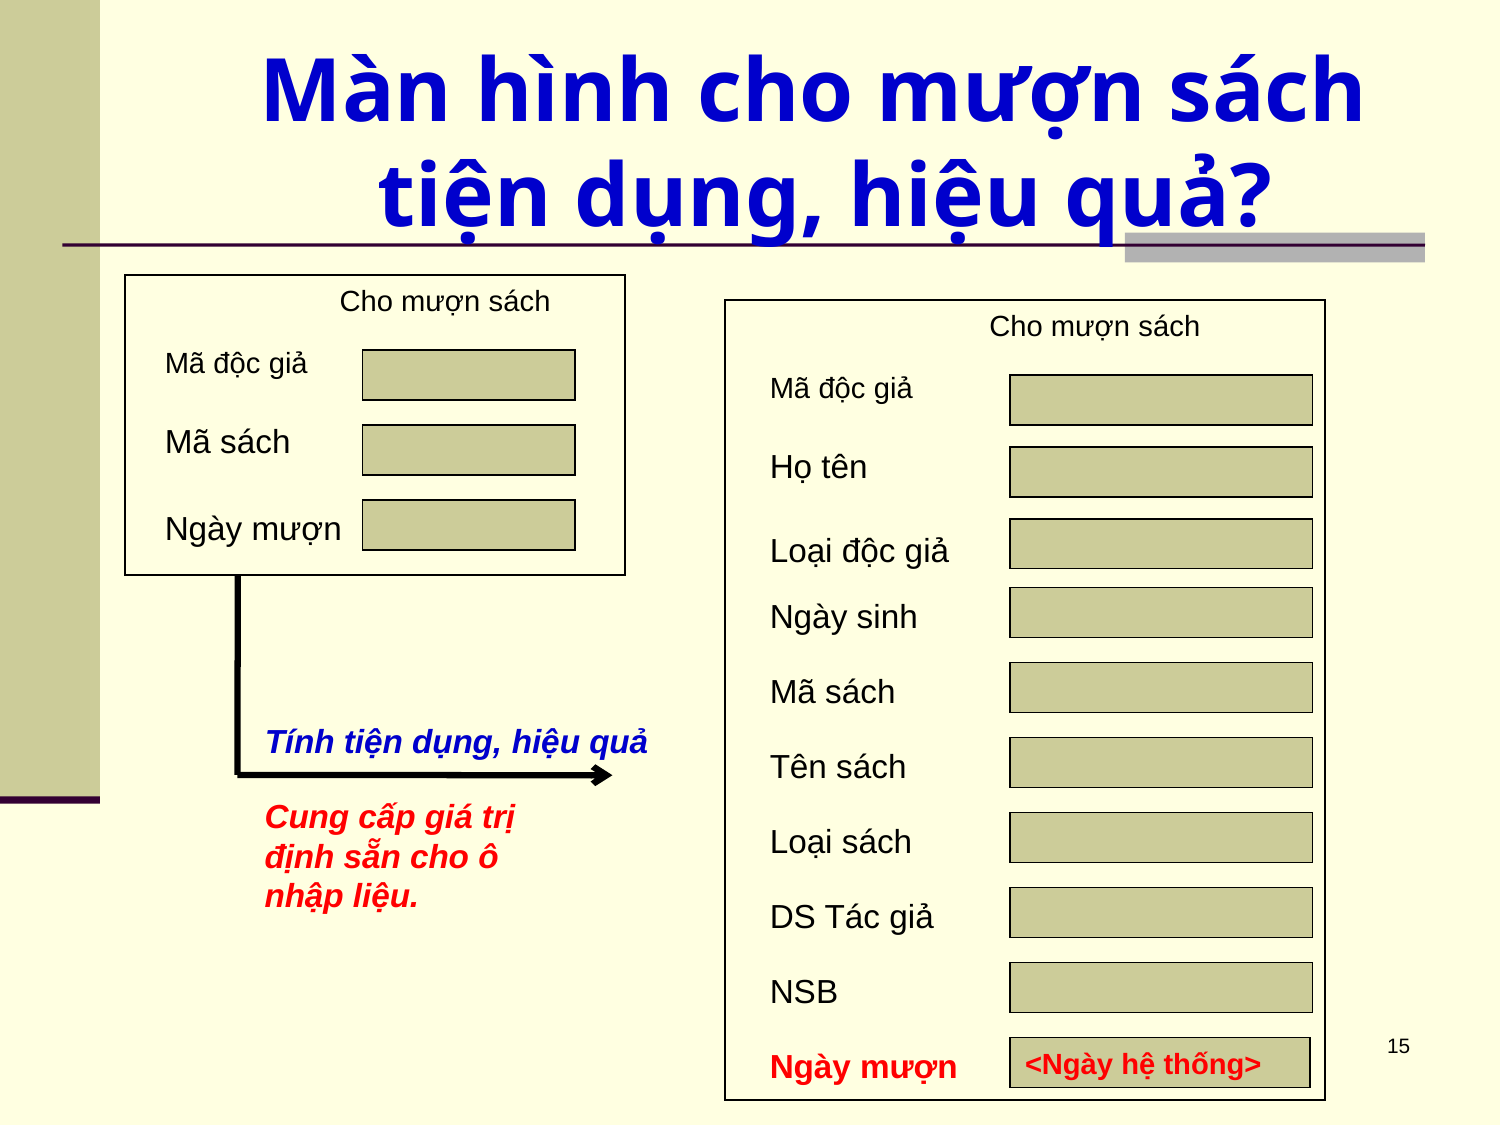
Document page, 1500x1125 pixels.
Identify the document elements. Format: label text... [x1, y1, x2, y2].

text_box DS Tác giả [754, 887, 1070, 943]
text_box Họ tên [754, 437, 1070, 493]
text_box Tên sách [754, 737, 1070, 793]
text_box Ngày sinh [754, 587, 1070, 643]
text_box Ngày mượn [754, 1037, 1070, 1093]
text_box [1009, 887, 1313, 938]
text_box [1009, 587, 1313, 638]
slide_number 15 [1112, 1024, 1426, 1101]
title Màn hình cho mượn sách tiện dụng, hiệu quả? [150, 45, 1500, 234]
text_box <Ngày hệ thống> [1009, 1037, 1310, 1088]
text_box Mã sách [754, 662, 1070, 718]
text_box [1009, 518, 1313, 569]
text_box [1009, 375, 1313, 425]
text_box [1009, 962, 1313, 1013]
text_box Loại sách [754, 812, 1070, 868]
text_box [1009, 662, 1313, 713]
text_box Mã độc giả [754, 362, 1070, 413]
text_box Cung cấp giá trị định sẵn cho ô nhập liệu. [249, 787, 550, 922]
text_box [1009, 737, 1313, 788]
text_box [1009, 446, 1313, 497]
text_box Cho mượn sách [724, 299, 1325, 1100]
text_box NSB [754, 962, 1070, 1018]
text_box [1009, 812, 1313, 863]
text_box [124, 274, 626, 576]
text_box Loại độc giả [754, 521, 1070, 577]
text_box Tính tiện dụng, hiệu quả [249, 712, 675, 768]
